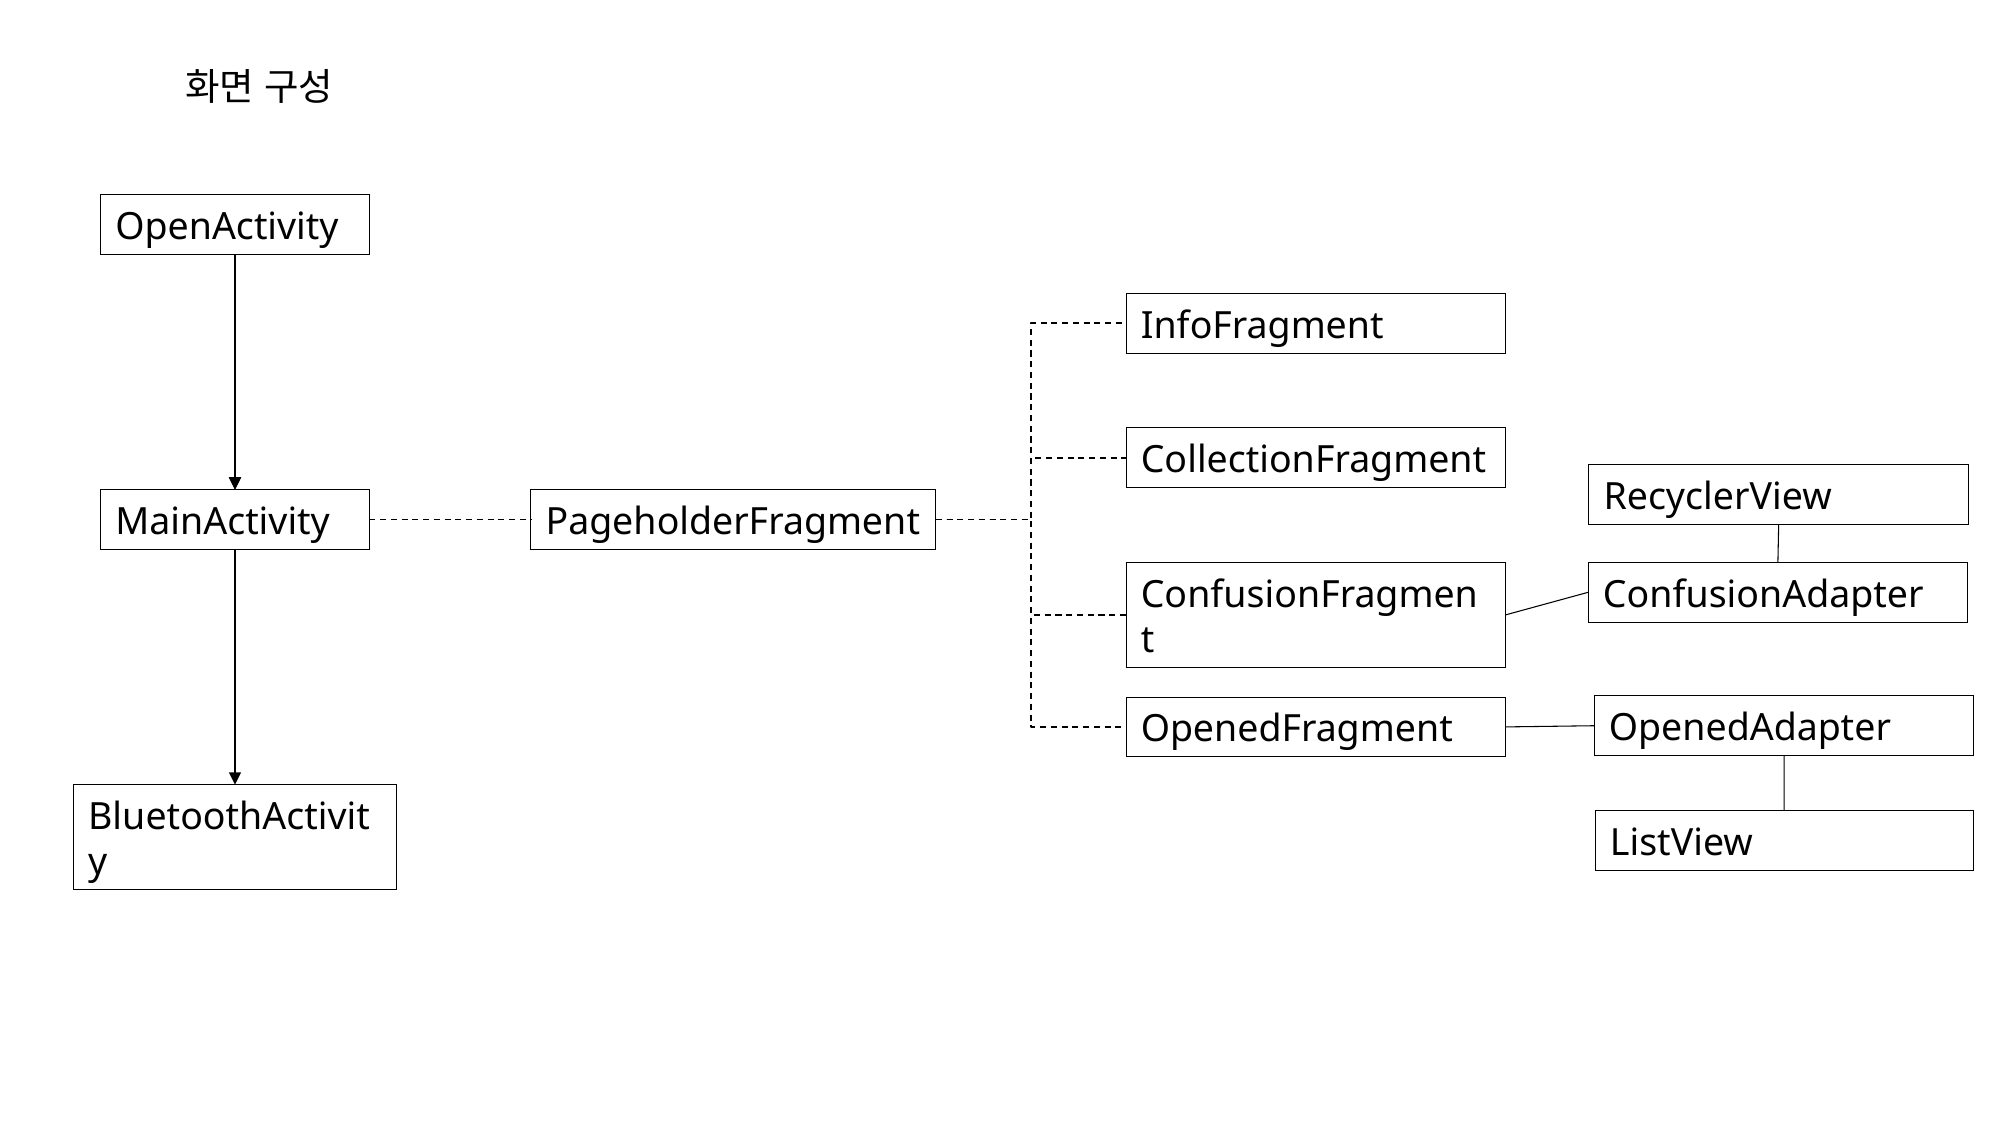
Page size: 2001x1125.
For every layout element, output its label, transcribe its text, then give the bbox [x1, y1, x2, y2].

text_box OpenedFragment [1126, 697, 1506, 757]
text_box InfoFragment [1126, 293, 1506, 354]
text_box MainActivity [100, 489, 370, 550]
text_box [935, 519, 1127, 728]
text_box BluetoothActivity [73, 784, 397, 890]
text_box OpenedAdapter [1594, 695, 1974, 756]
text_box OpenActivity [100, 194, 370, 255]
text_box 화면 구성 [170, 55, 349, 116]
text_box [935, 323, 1127, 458]
text_box RecyclerView [1588, 464, 1969, 525]
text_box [935, 458, 1127, 519]
text_box ListView [1595, 810, 1974, 871]
text_box CollectionFragment [1127, 427, 1506, 488]
text_box ConfusionAdapter [1588, 562, 1968, 623]
text_box PageholderFragment [530, 489, 935, 550]
text_box ConfusionFragment [1127, 562, 1506, 668]
